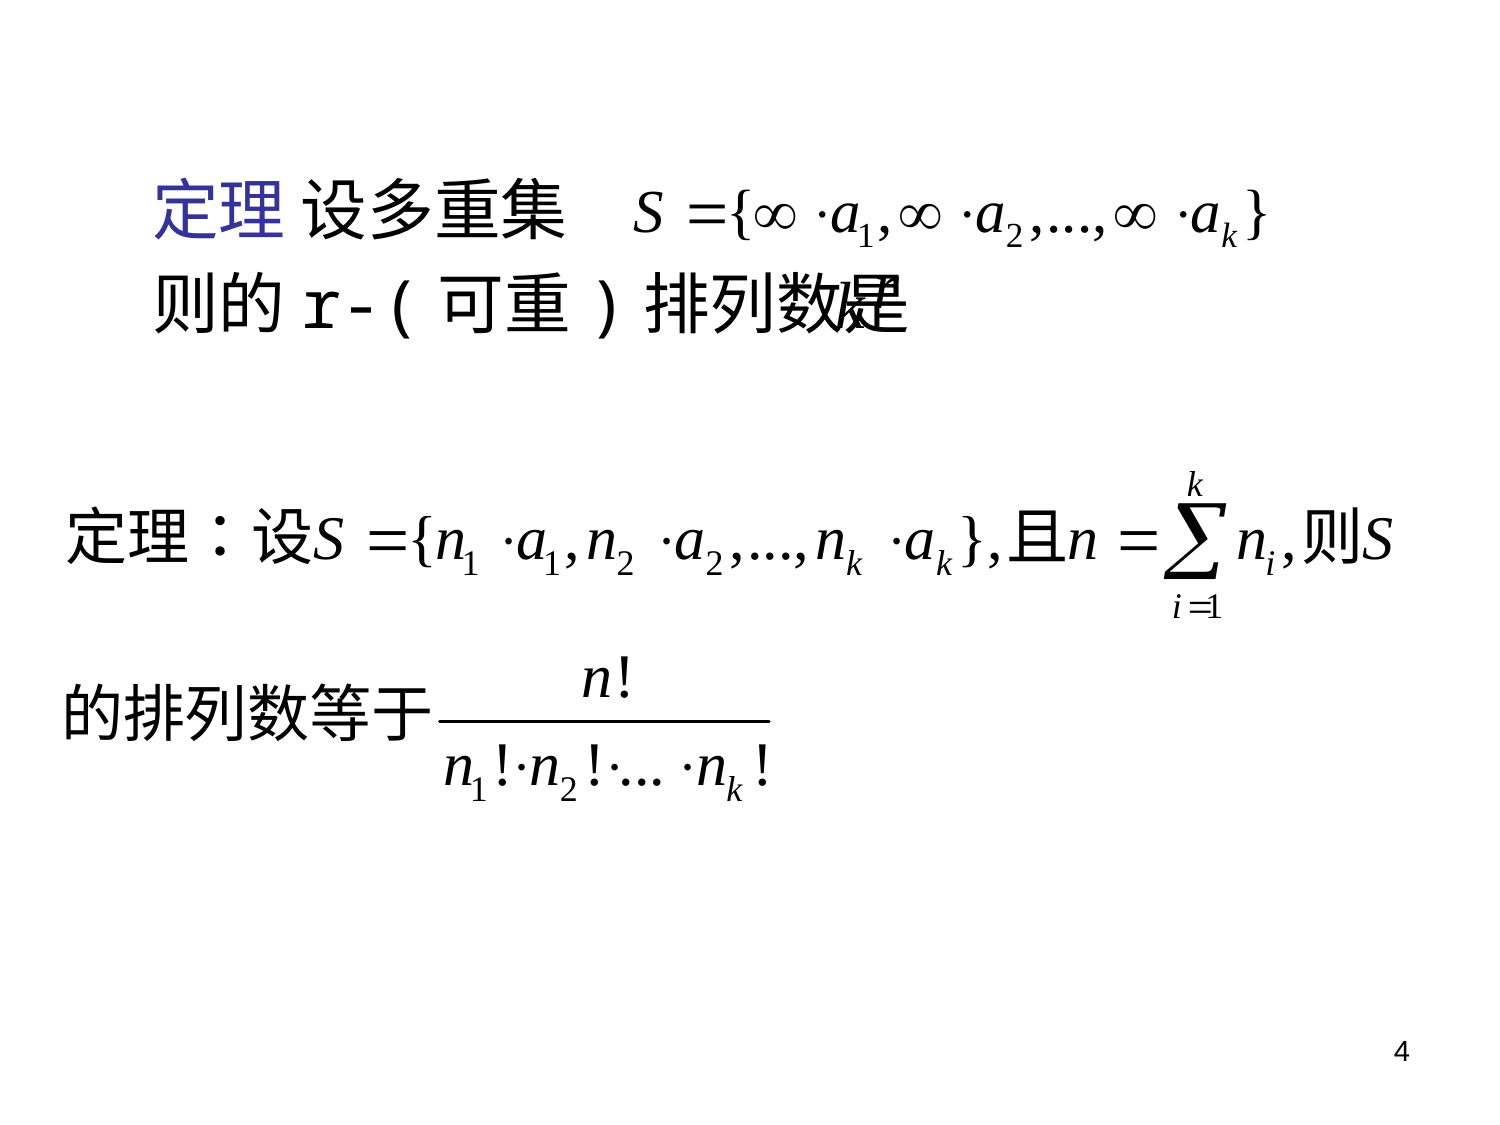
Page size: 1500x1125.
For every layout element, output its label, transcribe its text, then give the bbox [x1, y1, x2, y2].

text_box 定理 设多重集 则的r-(可重)排列数是 [137, 160, 1138, 349]
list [619, 170, 1282, 266]
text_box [820, 234, 915, 351]
slide_number 4 [1074, 1024, 1425, 1103]
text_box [54, 450, 1412, 817]
